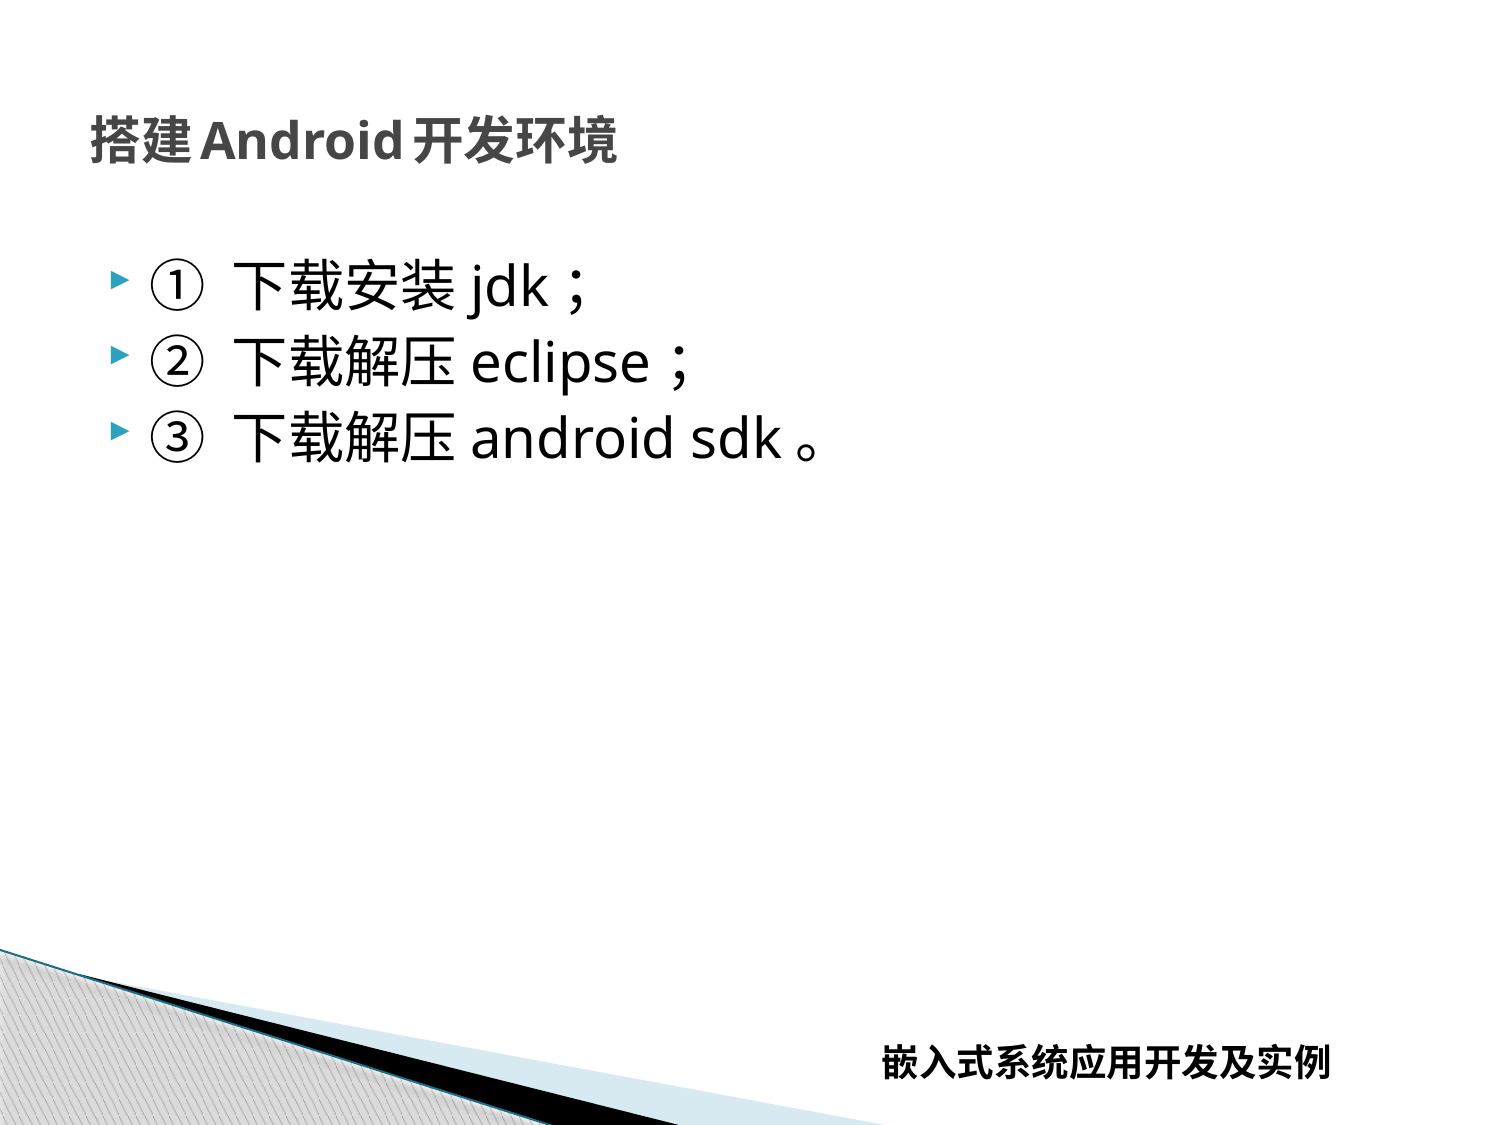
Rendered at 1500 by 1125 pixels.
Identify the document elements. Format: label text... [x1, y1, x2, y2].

text_box 嵌入式系统应用开发及实例 [867, 1031, 1430, 1091]
list ① 下载安装jdk； ② 下载解压eclipse； ③ 下载解压android sdk。 [75, 243, 1425, 986]
title 搭建Android开发环境 [75, 45, 1425, 233]
